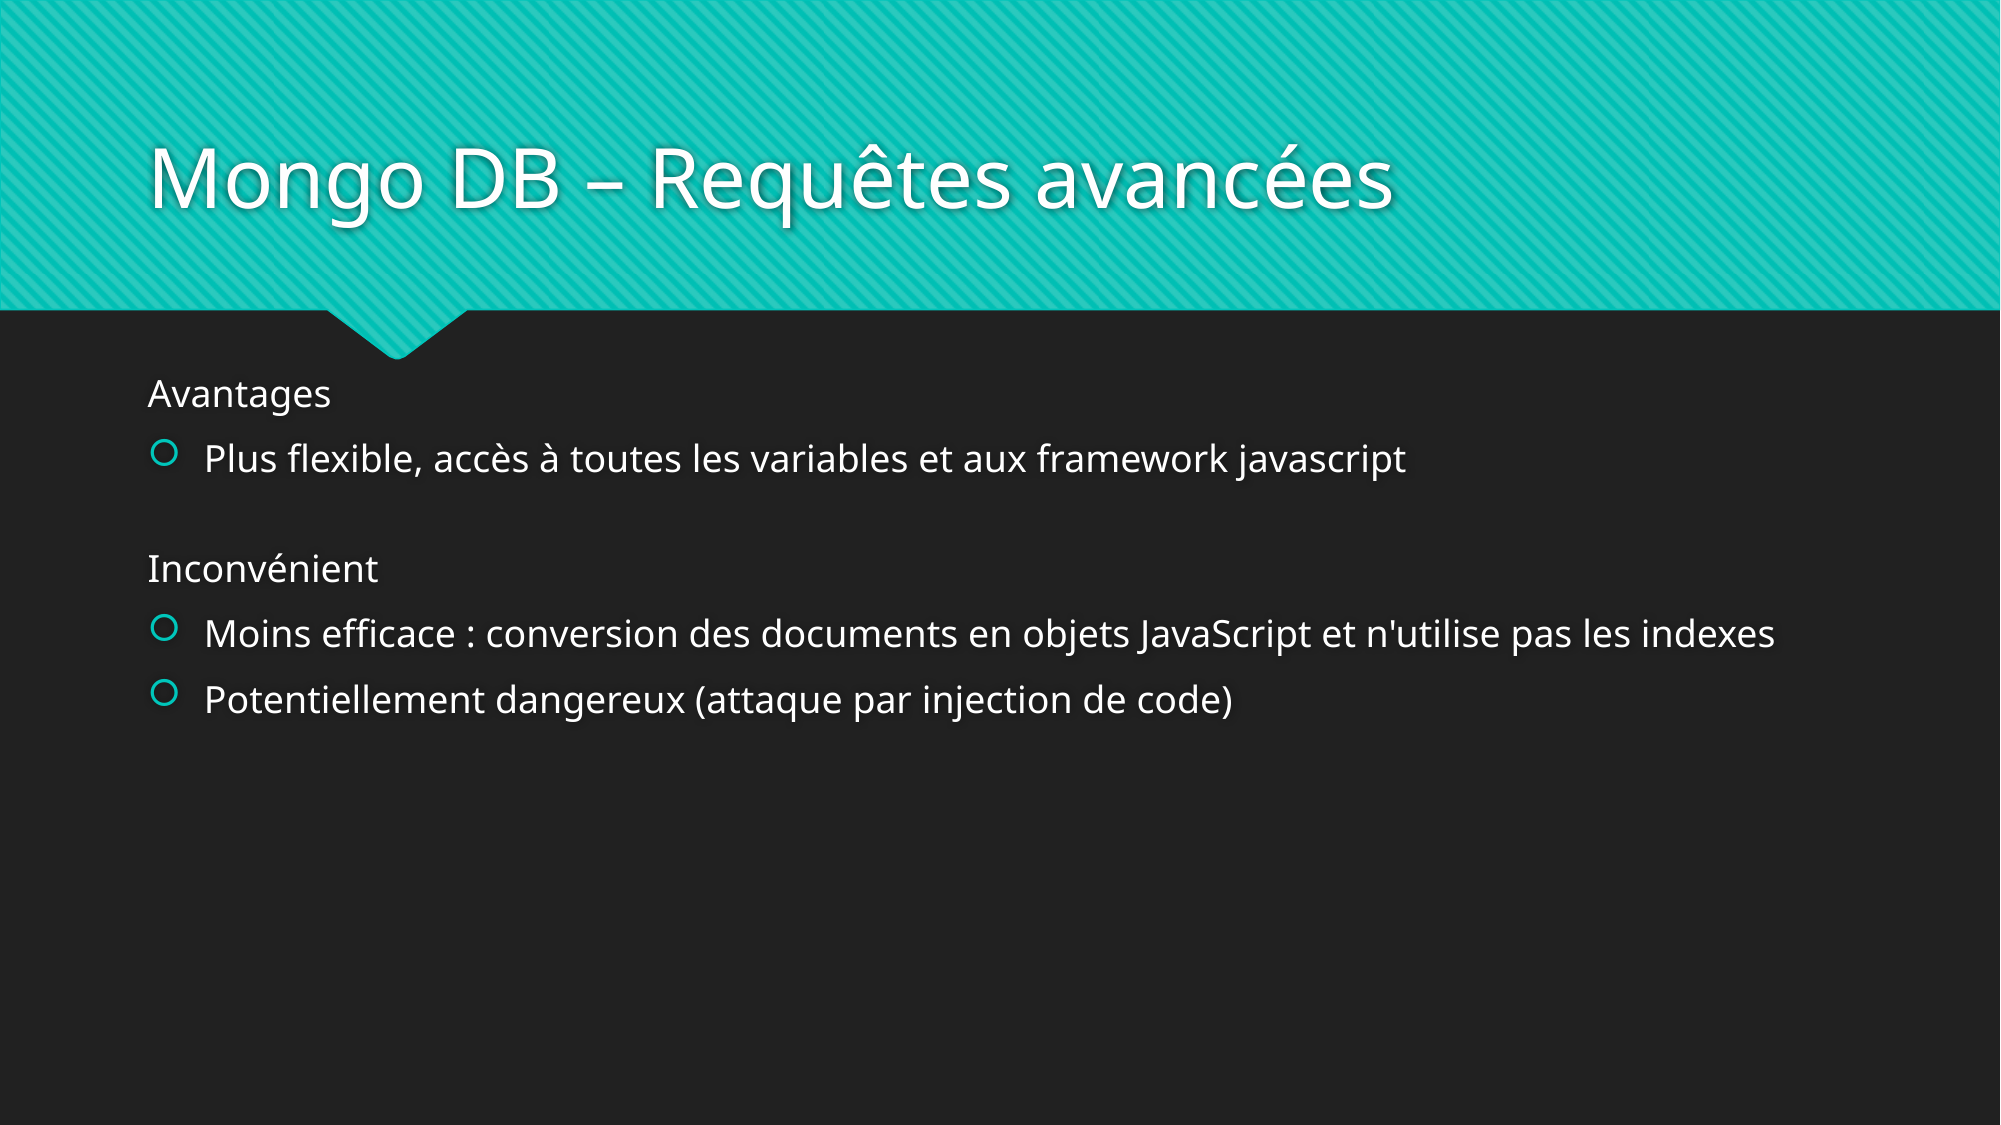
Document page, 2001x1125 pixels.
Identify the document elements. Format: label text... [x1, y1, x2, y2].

title Mongo DB – Requêtes avancées [132, 73, 1868, 233]
list Avantages Plus flexible, accès à toutes les variables et aux framework javascript Inconvénient Moins efficace : conversion des documents en objets JavaScript et n'utilise pas les indexes Potentiellement dangereux (attaque par injection de code) [132, 362, 1868, 935]
